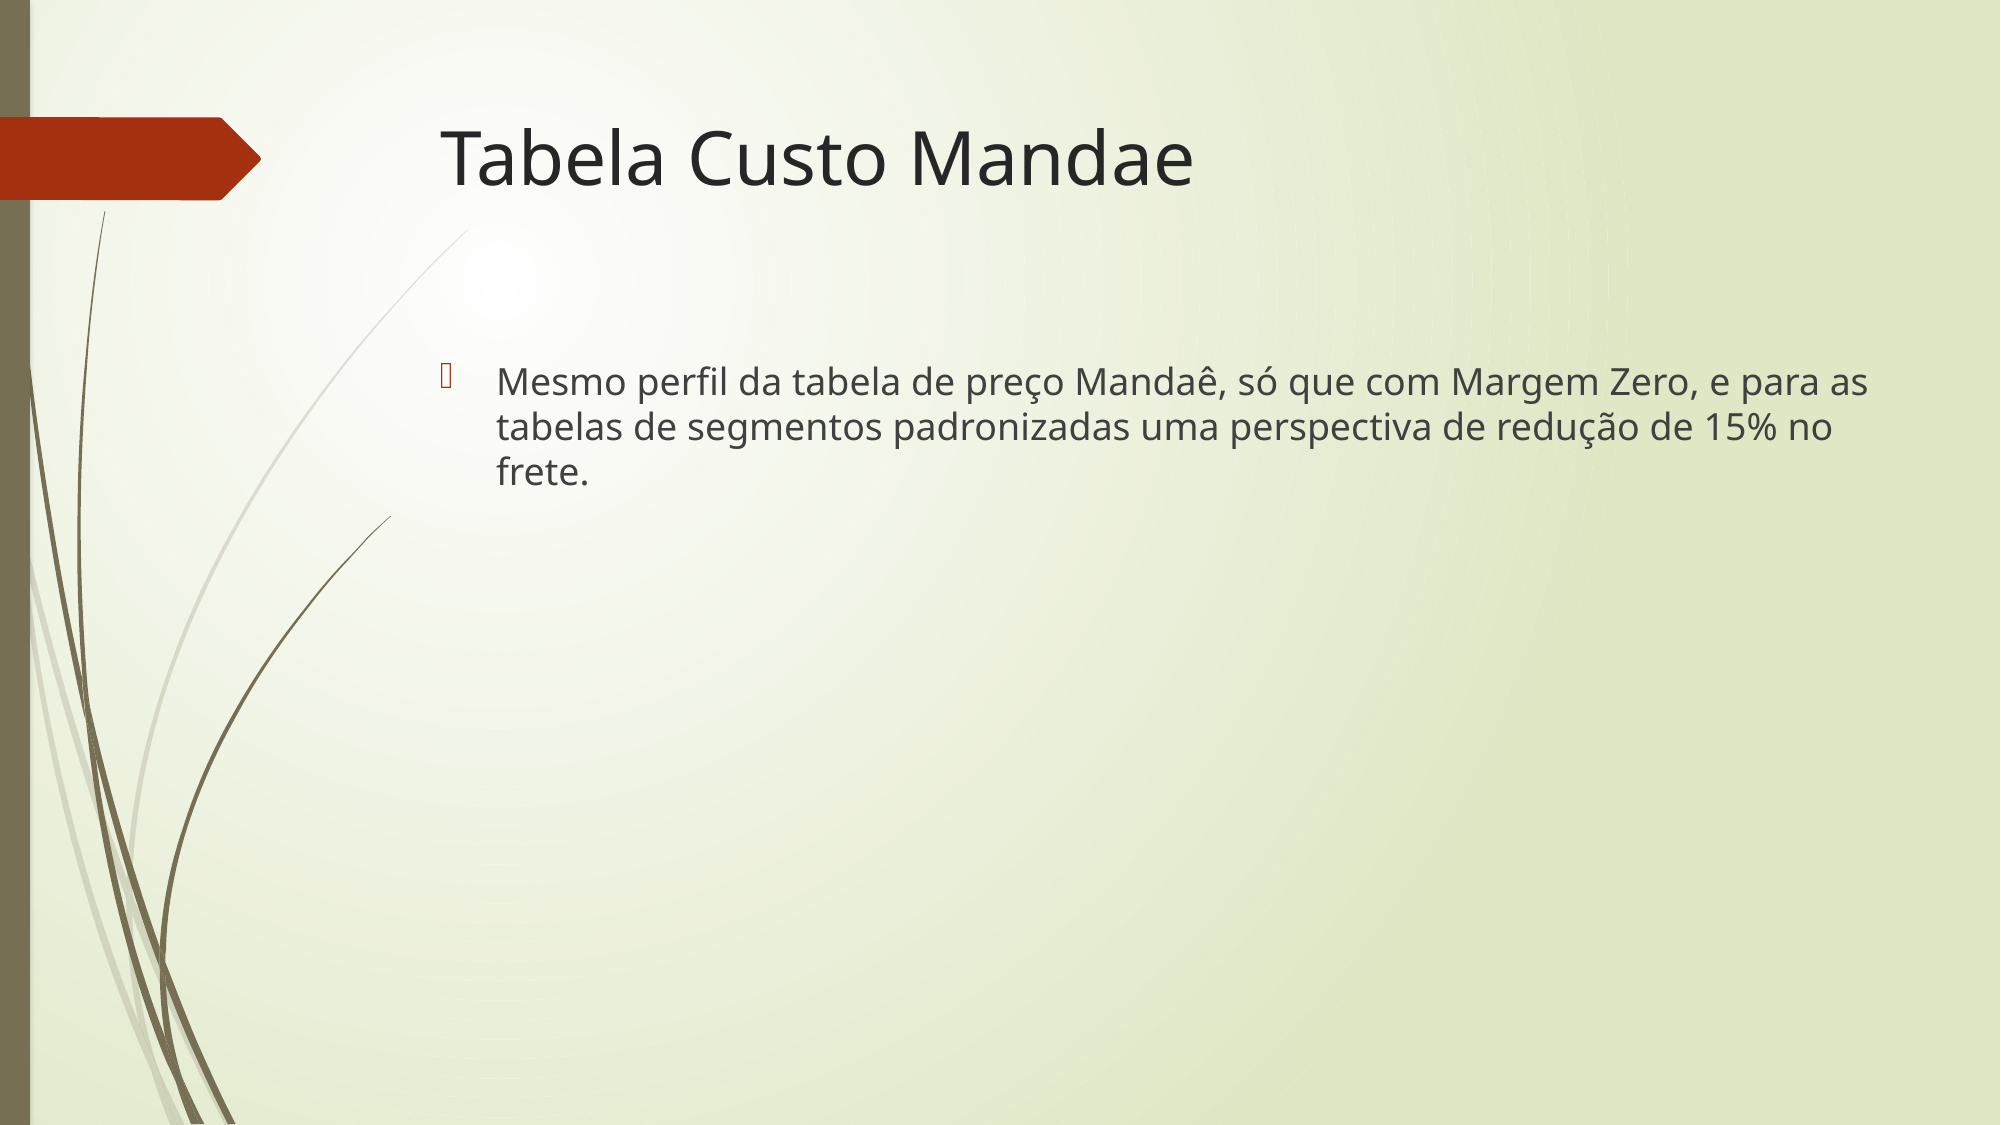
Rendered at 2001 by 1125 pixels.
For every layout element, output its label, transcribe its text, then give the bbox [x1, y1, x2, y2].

list Mesmo perfil da tabela de preço Mandaê, só que com Margem Zero, e para as tabelas de segmentos padronizadas uma perspectiva de redução de 15% no frete. [424, 350, 1888, 970]
title Tabela Custo Mandae [425, 102, 1888, 313]
